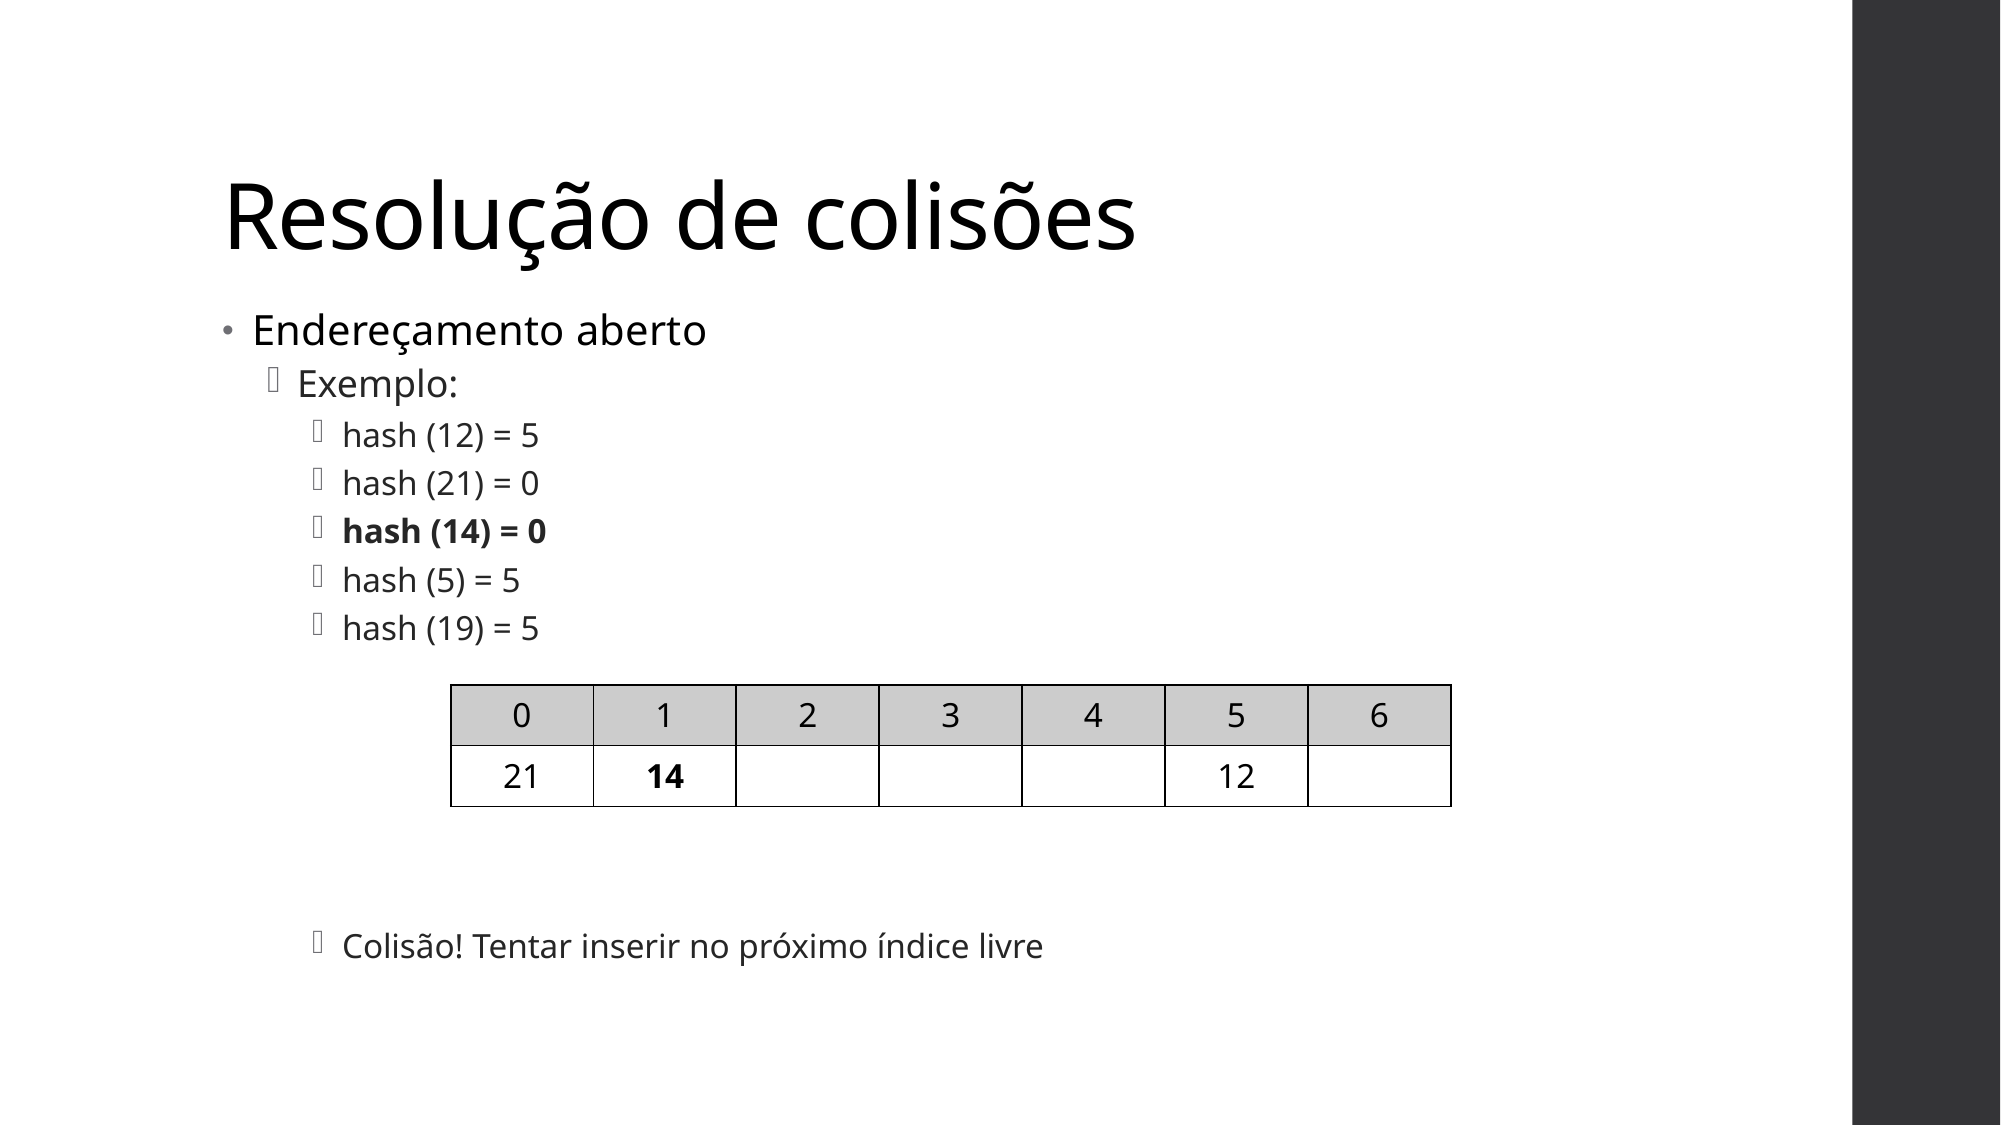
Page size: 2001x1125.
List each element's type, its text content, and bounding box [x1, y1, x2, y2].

table_cell [1023, 746, 1164, 806]
table_cell [737, 746, 878, 806]
table_header 6 [1309, 686, 1450, 745]
title Resolução de colisões [206, 60, 1797, 278]
list Endereçamento aberto Exemplo: hash (12) = 5 hash (21) = 0 hash (14) = 0 hash (5) = 5 hash (19) = 5 Colisão! Tentar inserir no próximo índice livre [206, 299, 1617, 1014]
table_header 1 [594, 686, 735, 745]
table_header 3 [880, 686, 1021, 745]
table_cell 14 [594, 746, 735, 806]
table_cell 12 [1166, 746, 1307, 806]
table_cell [880, 746, 1021, 806]
table_header 4 [1023, 686, 1164, 745]
table_header 2 [737, 686, 878, 745]
table_cell 21 [452, 746, 593, 806]
table_cell [1309, 746, 1450, 806]
table_header 0 [452, 686, 593, 745]
table_header 5 [1166, 686, 1307, 745]
